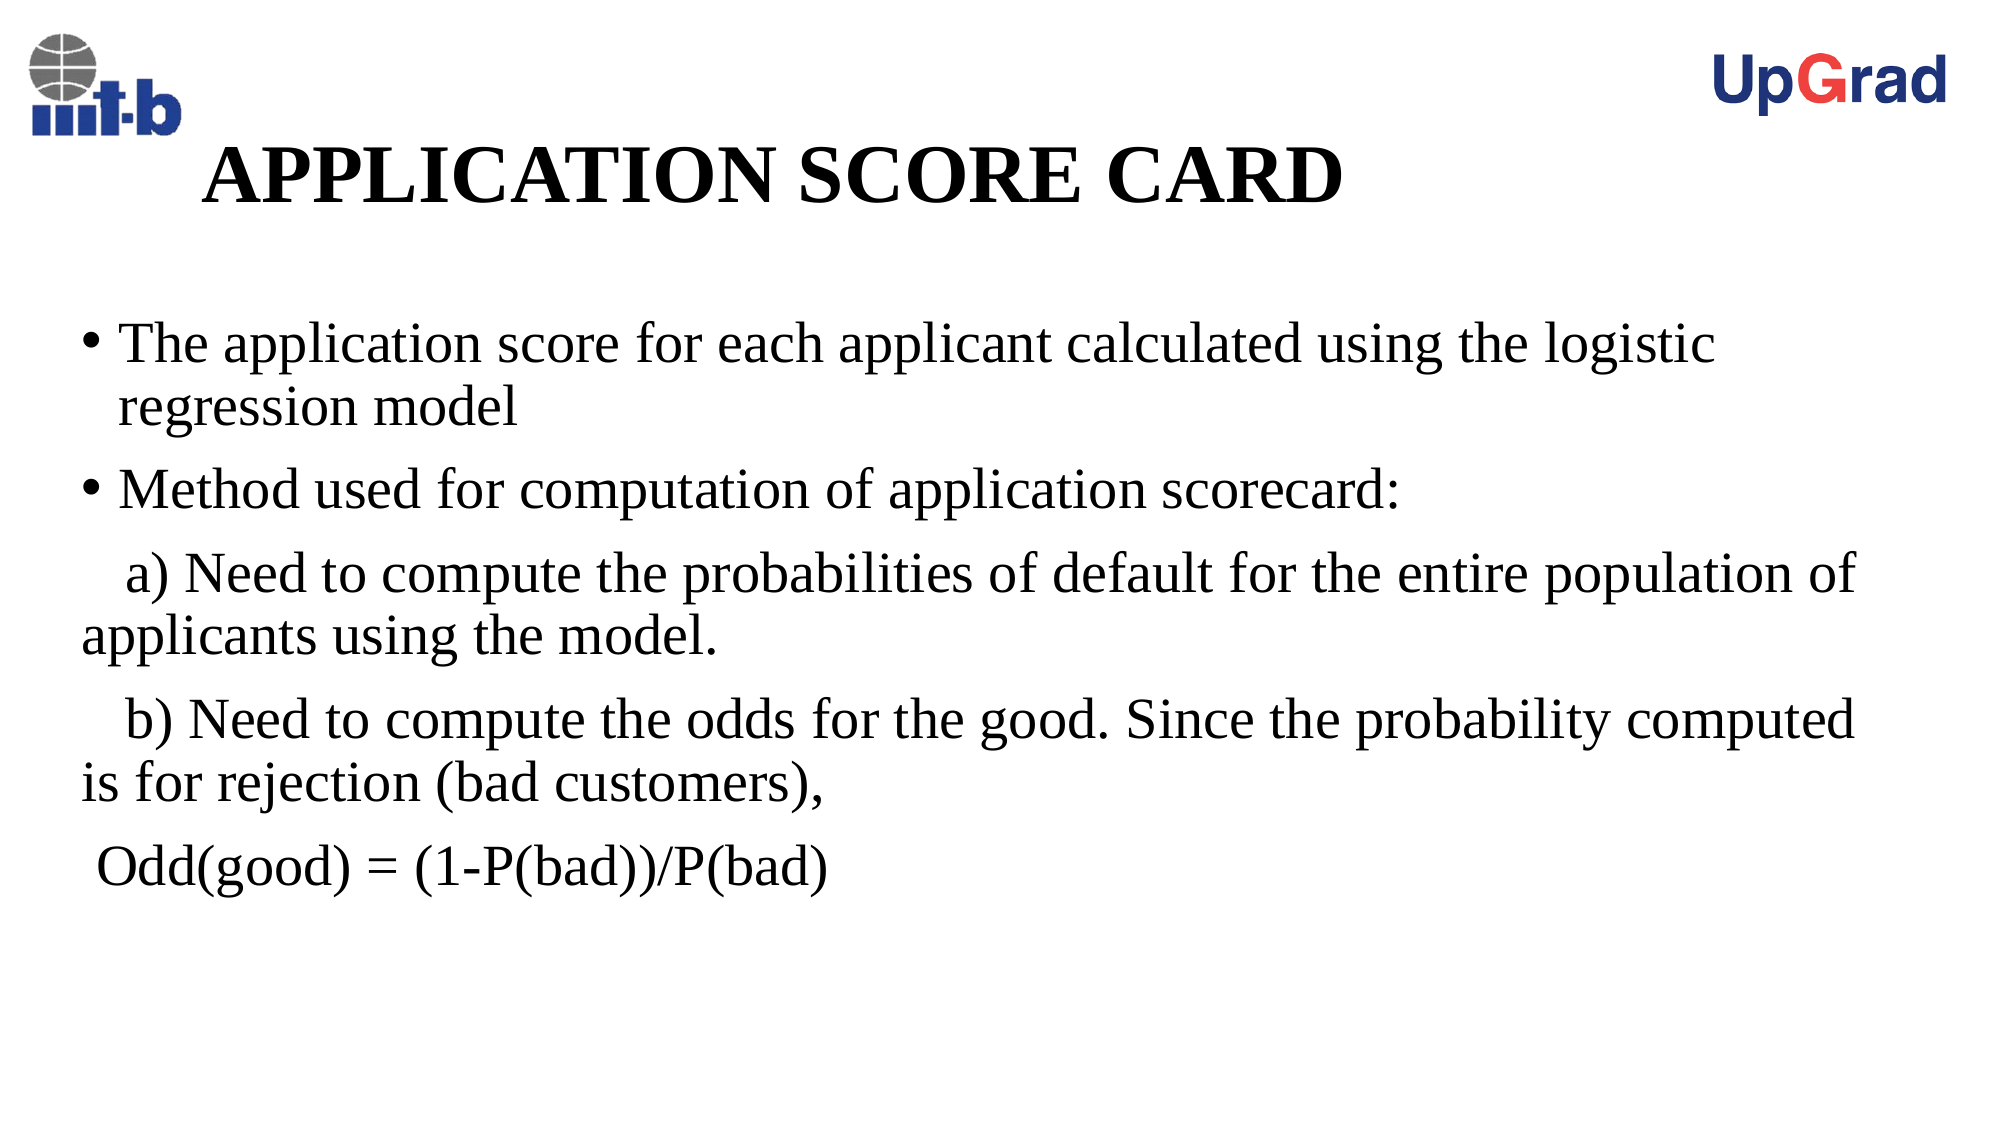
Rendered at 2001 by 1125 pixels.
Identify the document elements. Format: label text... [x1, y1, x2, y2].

list The application score for each applicant calculated using the logistic regression model Method used for computation of application scorecard: a) Need to compute the probabilities of default for the entire population of applicants using the model. b) Need to compute the odds for the good. Since the probability computed is for rejection (bad customers), Odd(good) = (1-P(bad))/P(bad) [66, 304, 1899, 1017]
title APPLICATION SCORE CARD [186, 104, 1715, 246]
picture [1714, 53, 1952, 116]
picture [0, 29, 208, 163]
